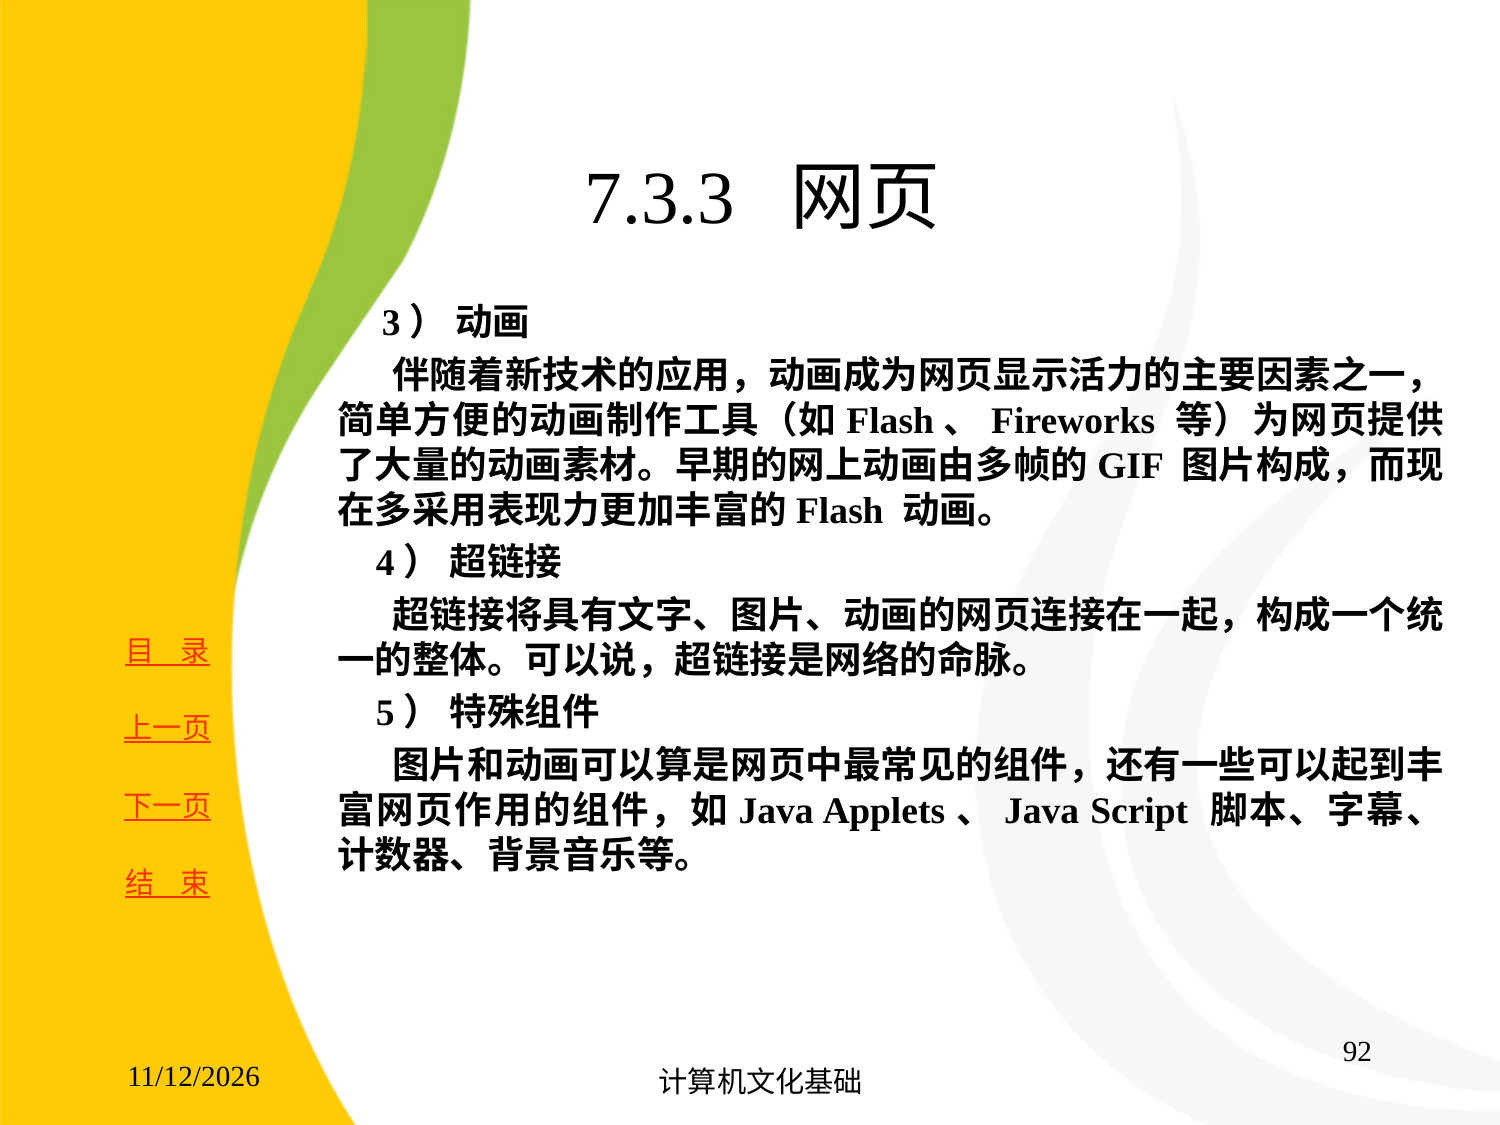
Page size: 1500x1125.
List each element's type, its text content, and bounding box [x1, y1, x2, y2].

picture [0, 0, 1500, 1125]
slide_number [112, 1050, 425, 1125]
title 7.3.3 网页 [125, 99, 1400, 288]
slide_number 92 [1074, 1025, 1388, 1100]
list 3） 动画 伴随着新技术的应用，动画成为网页显示活力的主要因素之一，简单方便的动画制作工具（如Flash、Fireworks 等）为网页提供了大量的动画素材。早期的网上动画由多帧的GIF 图片构成，而现在多采用表现力更加丰富的Flash 动画。 4） 超链接 超链接将具有文字、图片、动画的网页连接在一起，构成一个统一的整体。可以说，超链接是网络的命脉。 5） 特殊组件 图片和动画可以算是网页中最常见的组件，还有一些可以起到丰富网页作用的组件，如Java Applets、Java Script 脚本、字幕、计数器、背景音乐等。 [265, 290, 1459, 929]
